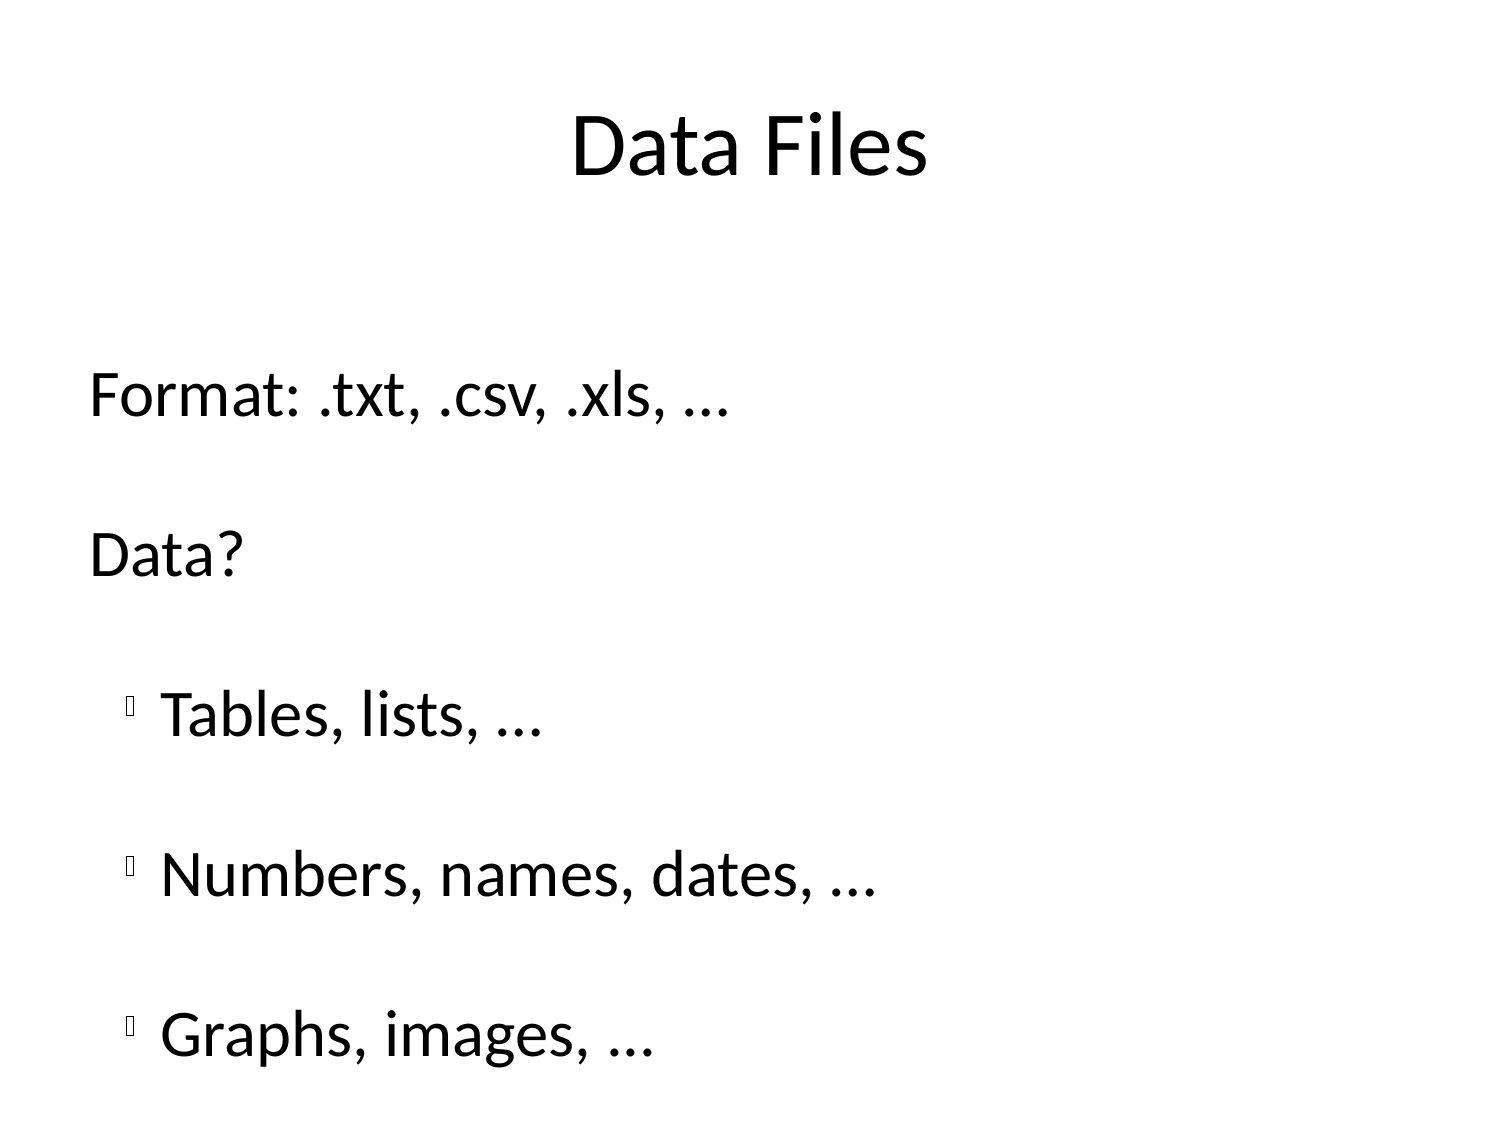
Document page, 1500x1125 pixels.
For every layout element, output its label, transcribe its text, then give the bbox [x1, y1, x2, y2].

text_box Format: .txt, .csv, .xls, … Data? Tables, lists, … Numbers, names, dates, … Graphs, images, ... [75, 262, 1425, 1005]
text_box Data Files [75, 45, 1425, 233]
